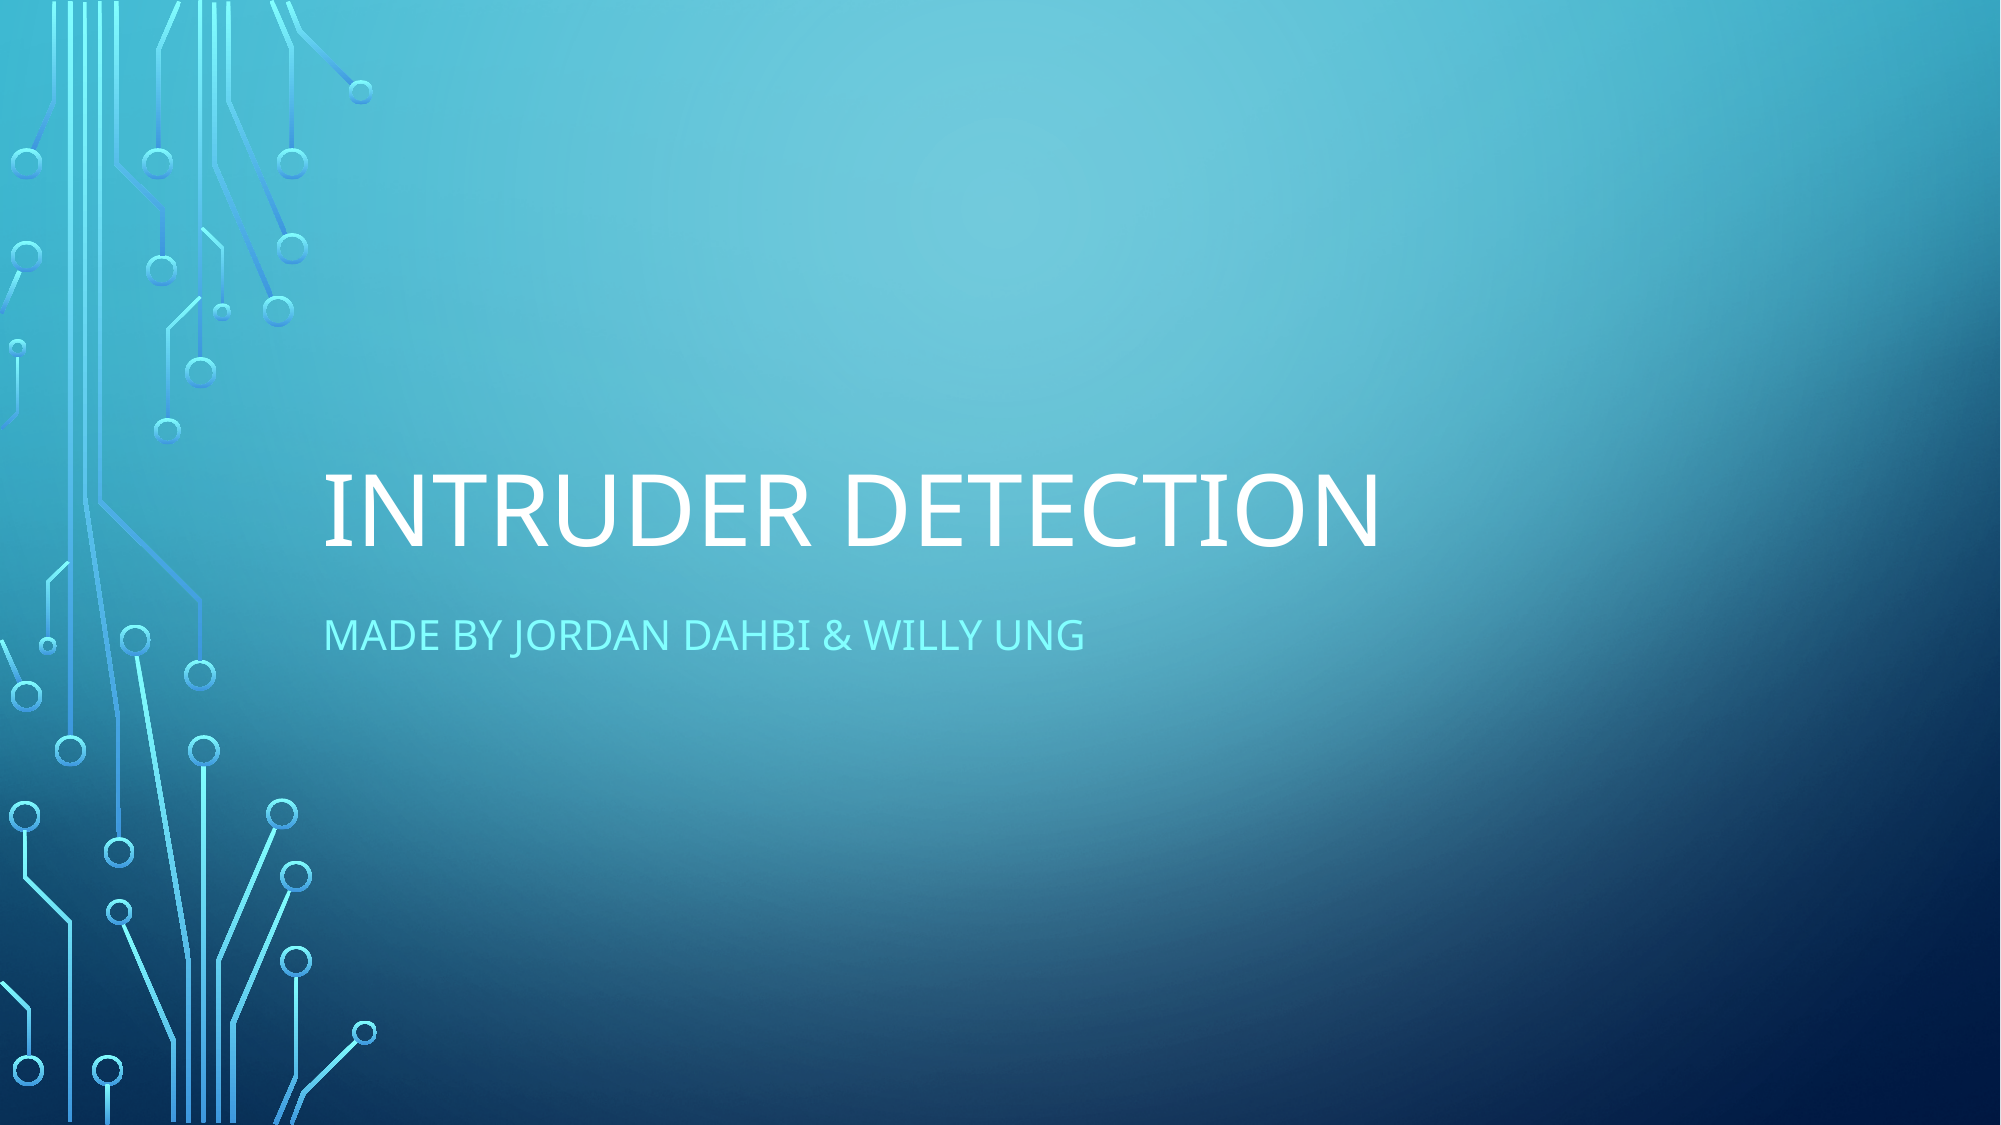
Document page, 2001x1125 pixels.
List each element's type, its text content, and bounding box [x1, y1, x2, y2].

title Intruder detection [307, 184, 1750, 576]
subtitle Made by Jordan DAHBI & Willy UNG [307, 590, 1750, 863]
